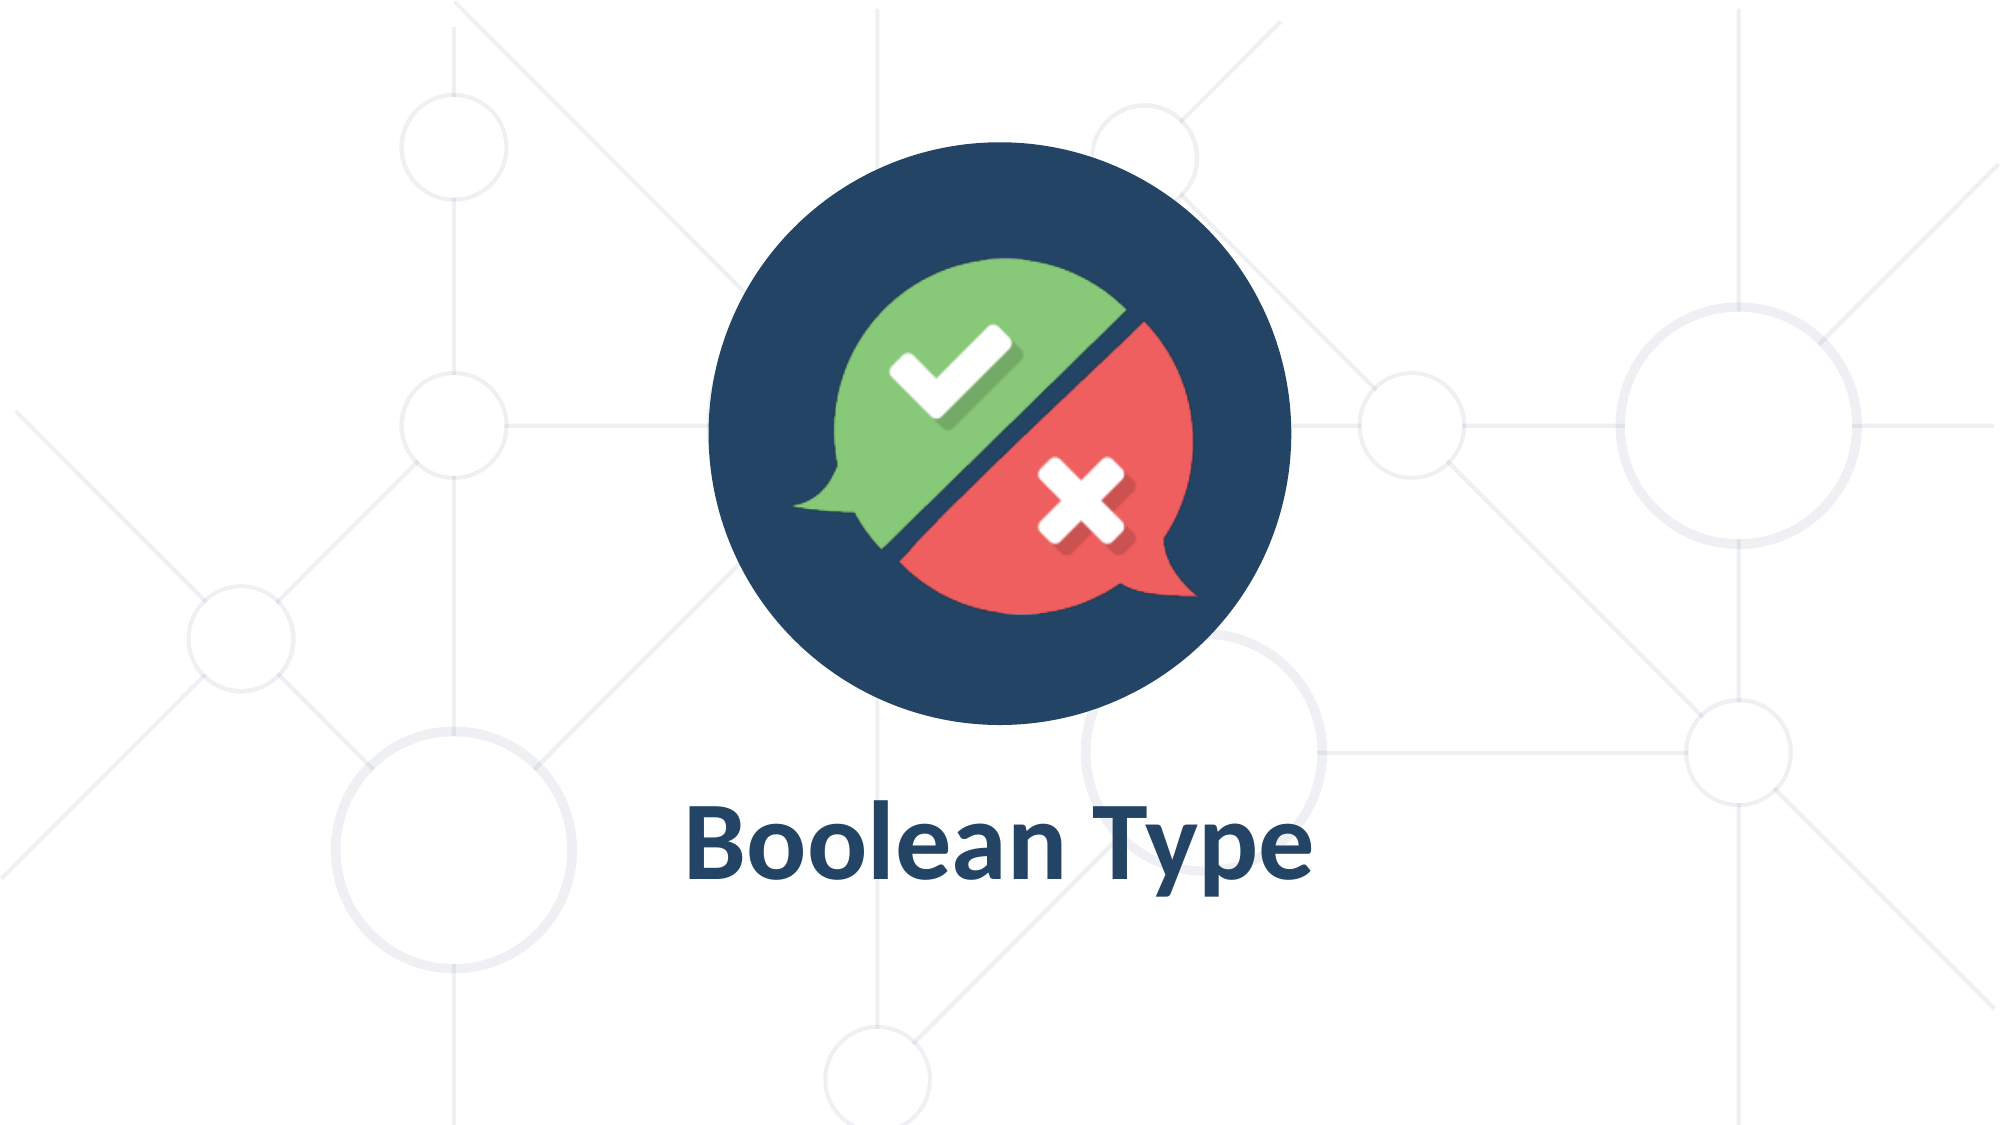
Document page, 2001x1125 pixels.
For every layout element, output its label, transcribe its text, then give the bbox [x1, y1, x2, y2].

title Boolean Type [100, 771, 1900, 898]
picture [707, 226, 1292, 665]
